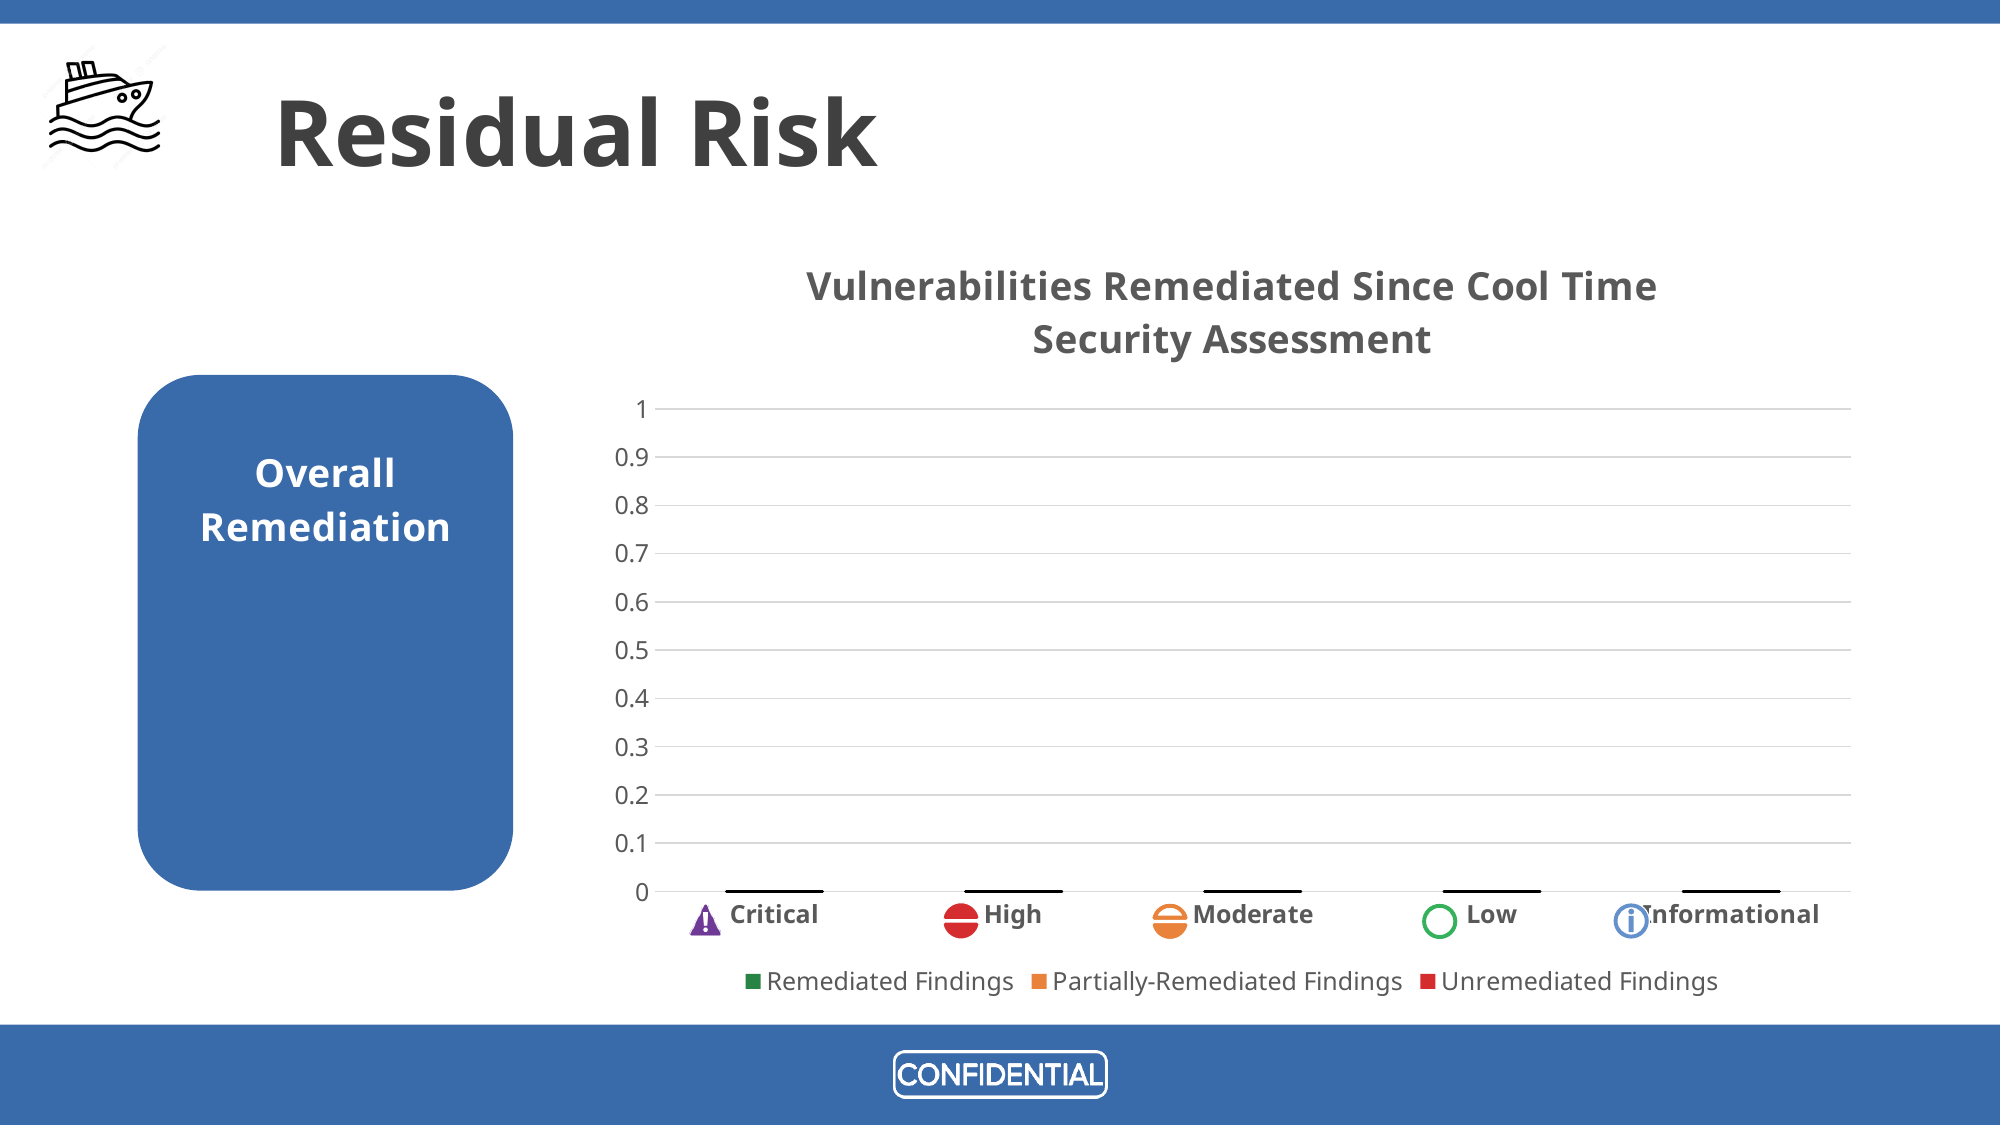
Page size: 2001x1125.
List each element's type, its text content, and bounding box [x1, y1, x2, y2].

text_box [942, 902, 980, 940]
text_box [0, 1024, 2000, 1125]
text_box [1612, 902, 1650, 940]
chart [137, 418, 514, 816]
text_box [139, 373, 512, 418]
picture [887, 1035, 1113, 1113]
text_box Residual Risk [258, 66, 1903, 192]
chart [588, 222, 1877, 1005]
picture [34, 36, 175, 177]
text_box [136, 431, 515, 892]
text_box [0, 0, 2000, 25]
